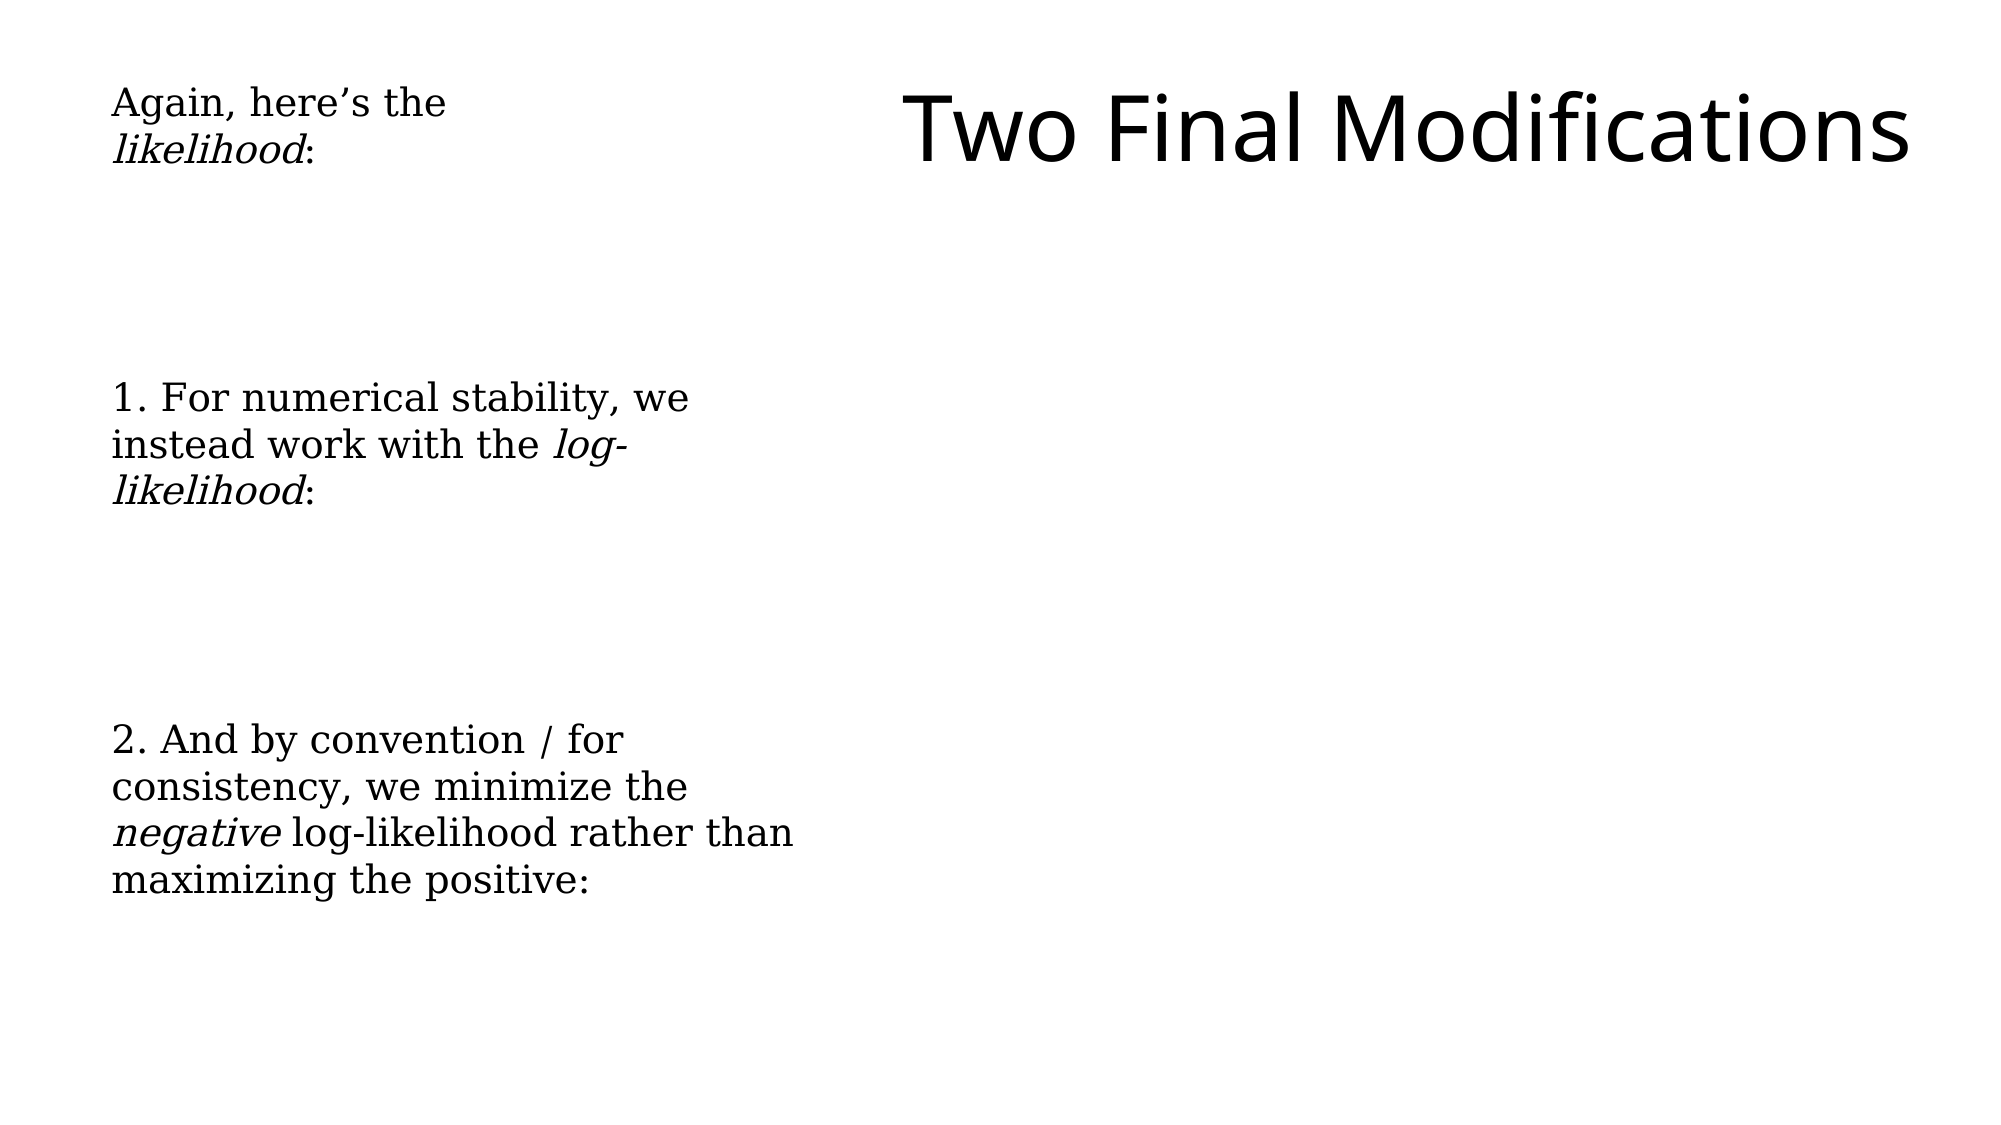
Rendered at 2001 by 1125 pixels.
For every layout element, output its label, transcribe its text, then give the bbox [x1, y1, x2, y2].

title Two Final Modifications [837, 70, 1979, 193]
